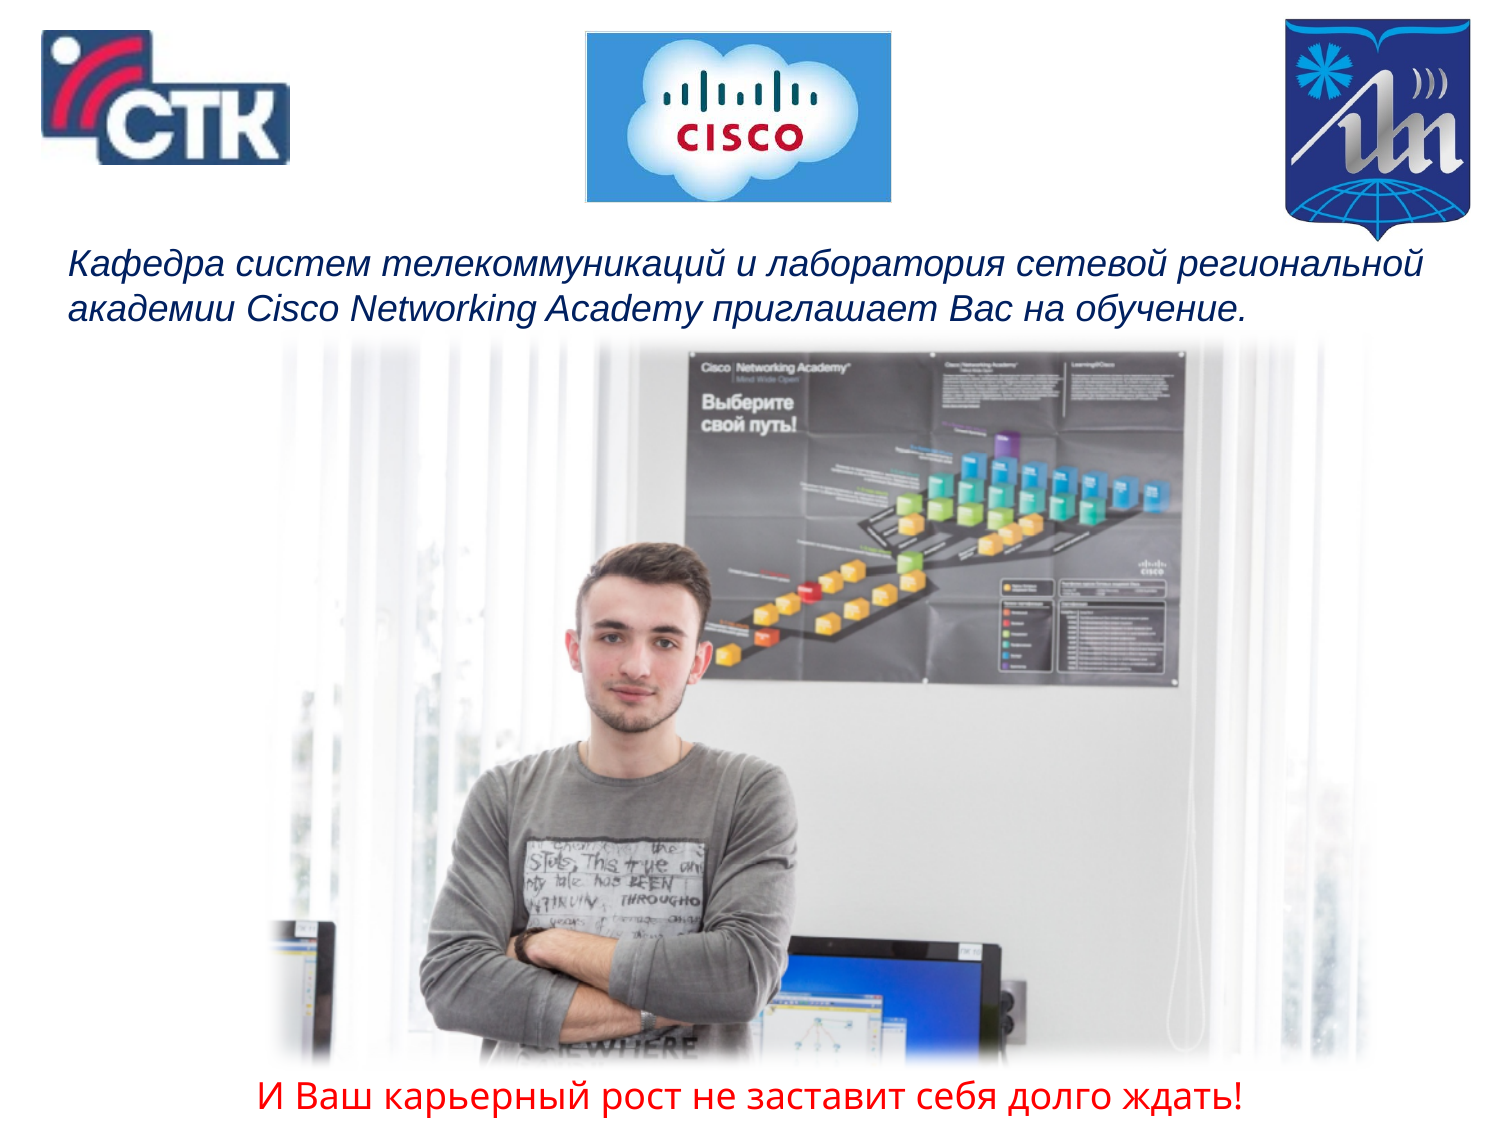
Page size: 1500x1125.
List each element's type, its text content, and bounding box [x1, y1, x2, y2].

picture [40, 30, 290, 165]
text_box Кафедра систем телекоммуникаций и лаборатория сетевой региональной академии Cisco Networking Academy приглашает Вас на обучение. [53, 231, 1500, 337]
picture [265, 329, 1377, 1071]
picture [584, 30, 892, 204]
text_box И Ваш карьерный рост не заставит себя долго ждать! [76, 1064, 1424, 1125]
picture [1282, 16, 1471, 244]
